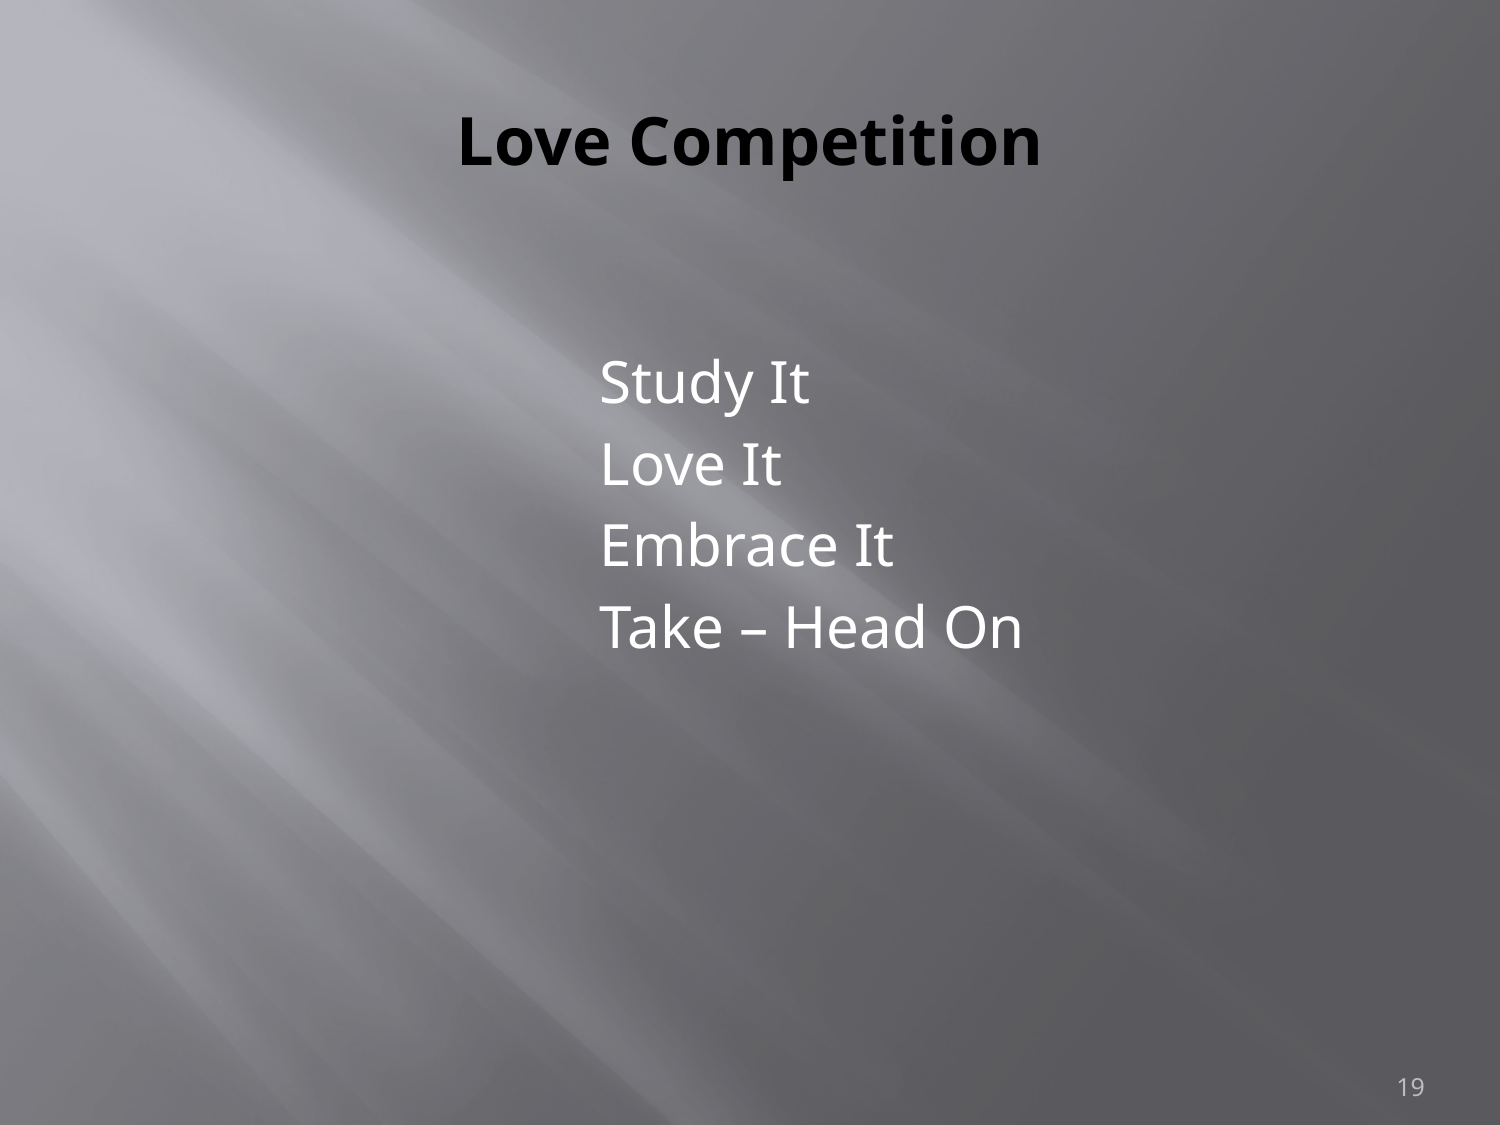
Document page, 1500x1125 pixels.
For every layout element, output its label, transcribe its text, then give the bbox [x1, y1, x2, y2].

title Love Competition [75, 45, 1425, 233]
list Study It Love It Embrace It Take – Head On [562, 337, 1250, 1110]
slide_number 19 [1299, 1052, 1425, 1113]
